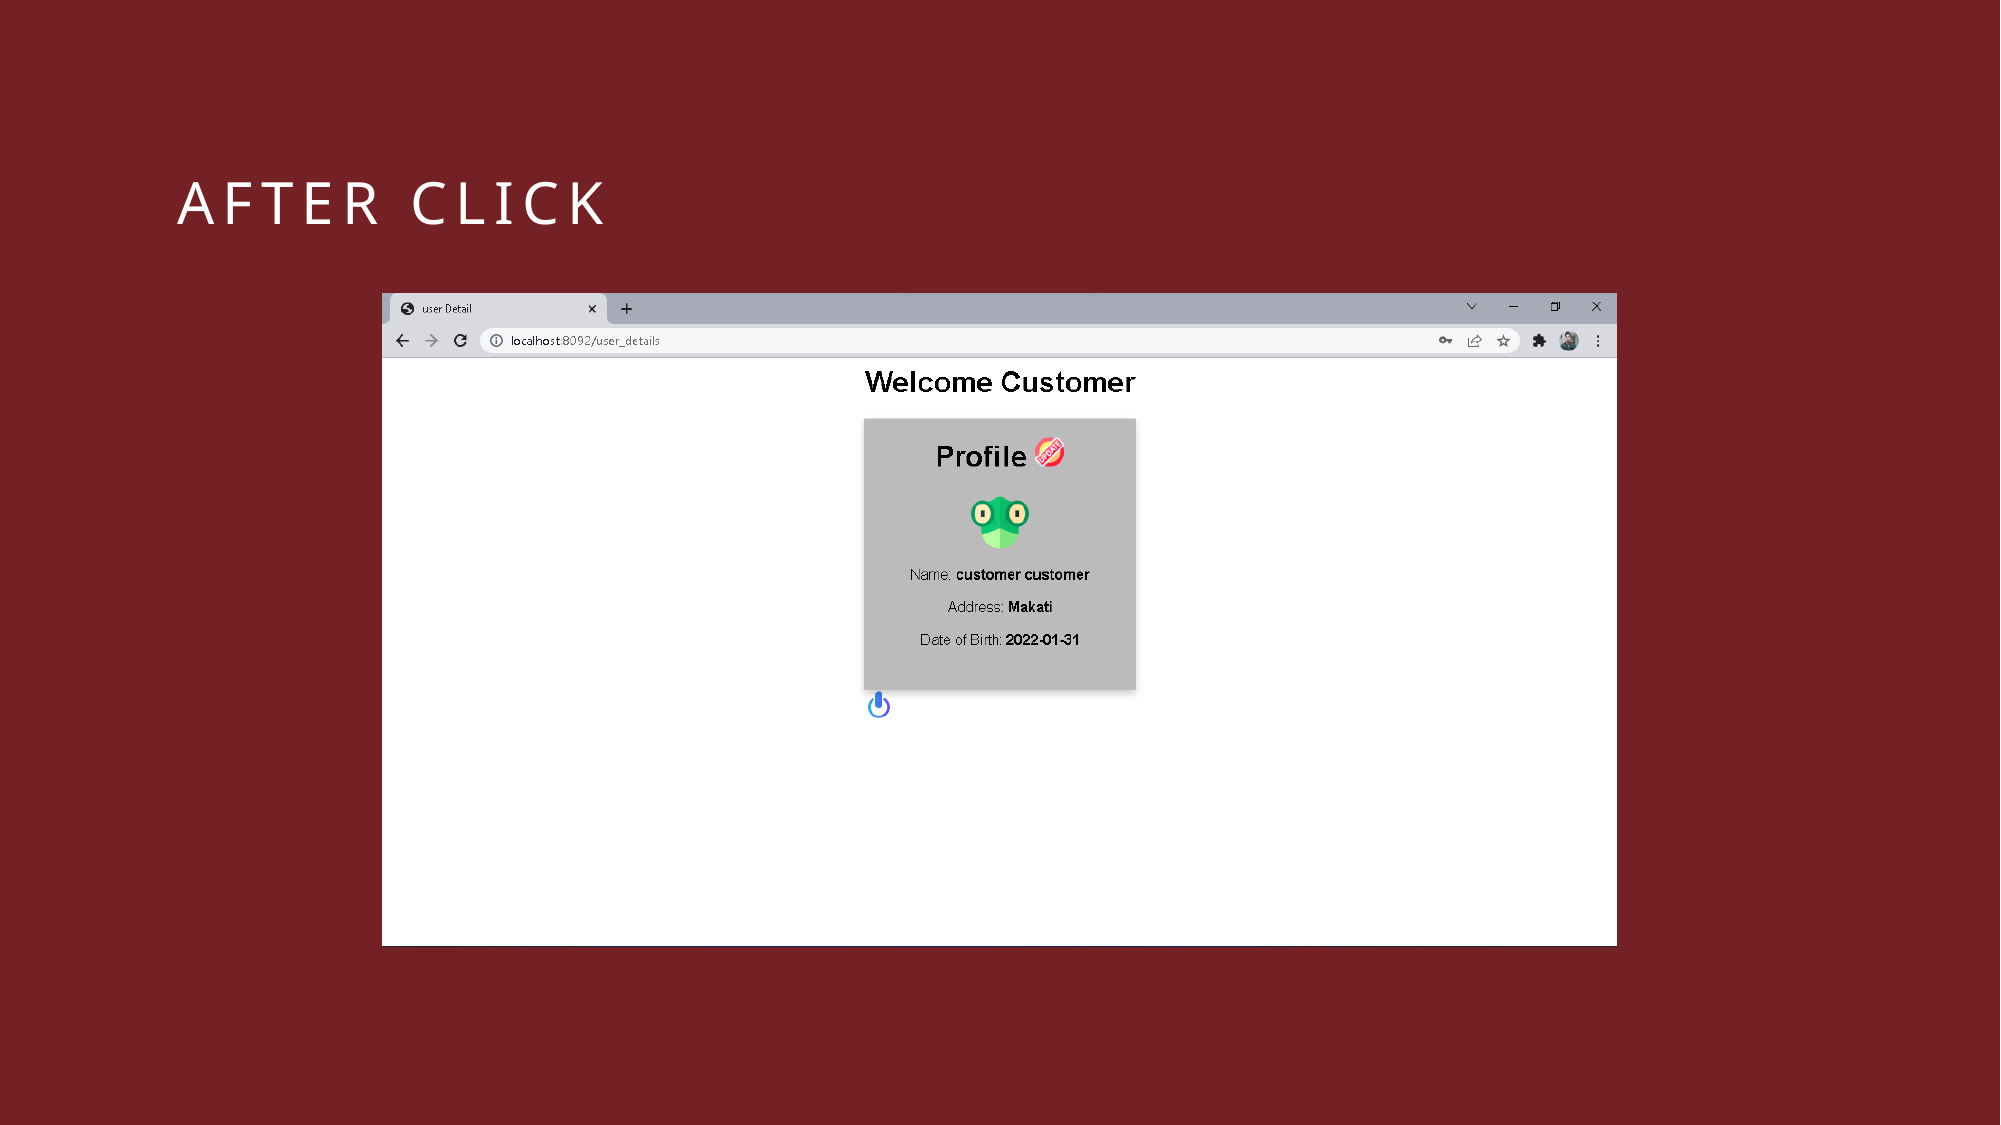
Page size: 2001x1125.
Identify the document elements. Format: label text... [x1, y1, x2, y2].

title After click [177, 165, 1822, 274]
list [381, 293, 1618, 947]
